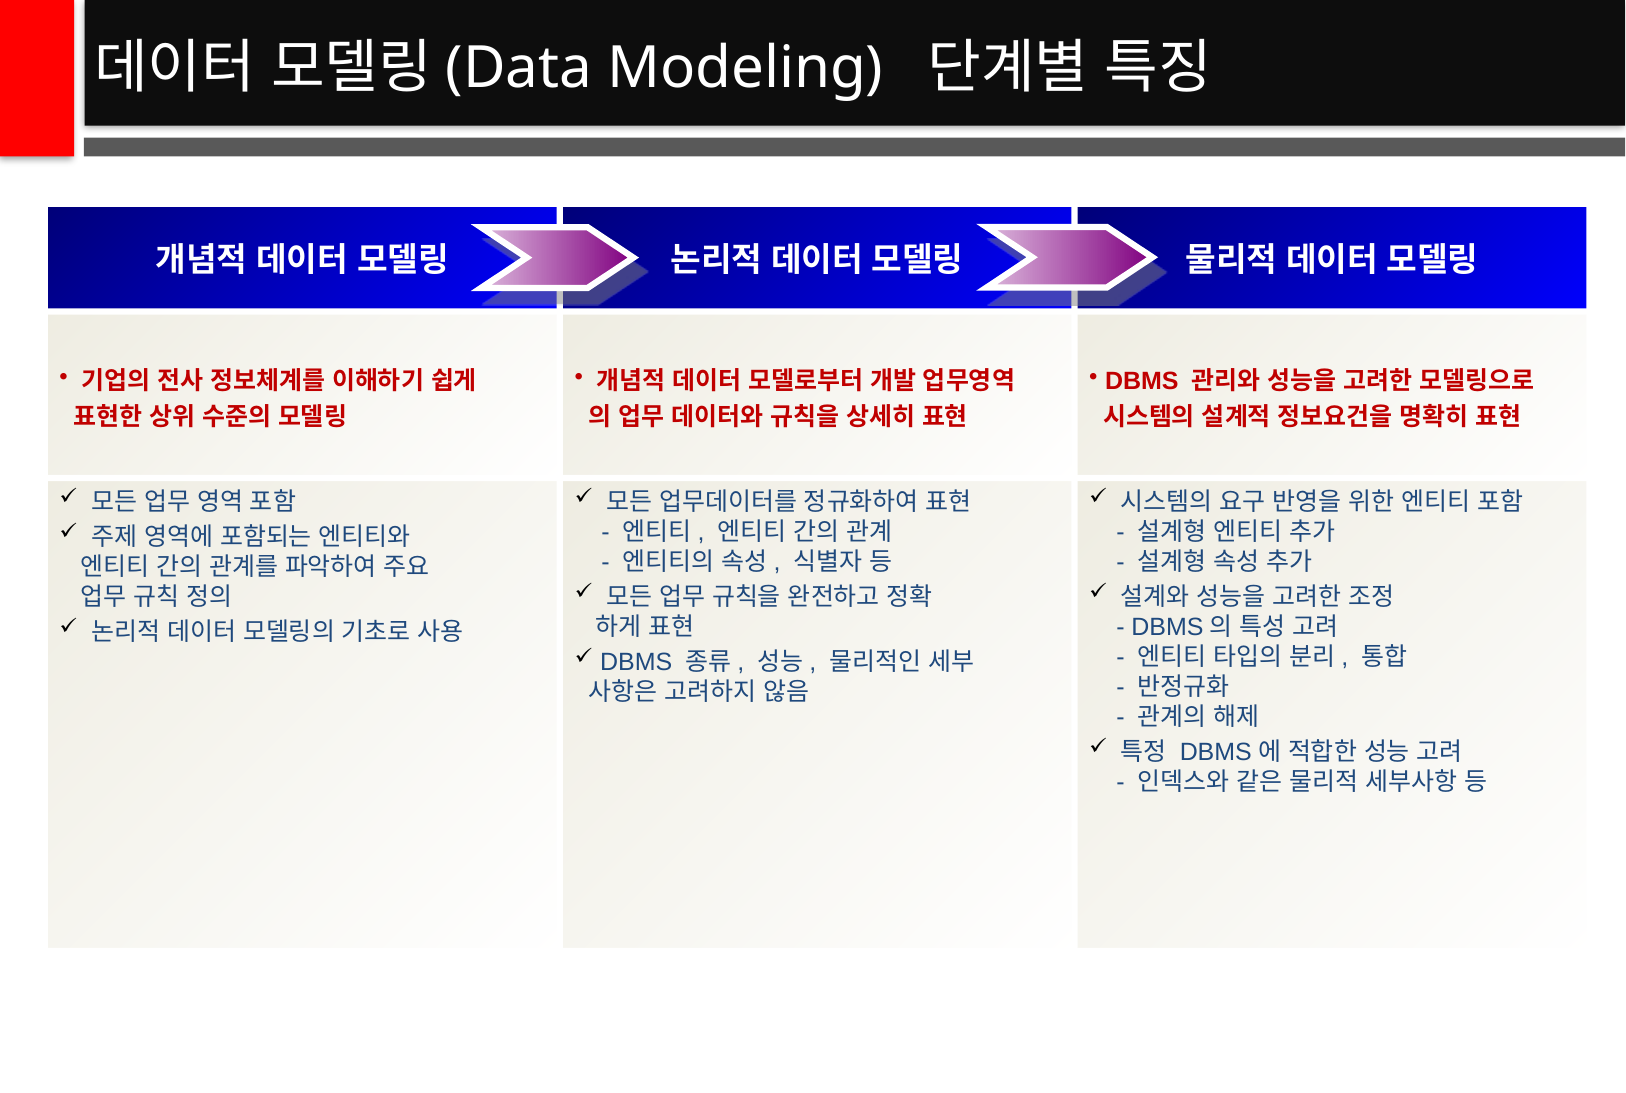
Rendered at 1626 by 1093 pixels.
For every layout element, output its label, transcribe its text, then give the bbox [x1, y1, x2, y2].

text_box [44, 203, 1590, 952]
title 데이터 모델링(Data Modeling) 단계별 특징 [79, 3, 1625, 126]
